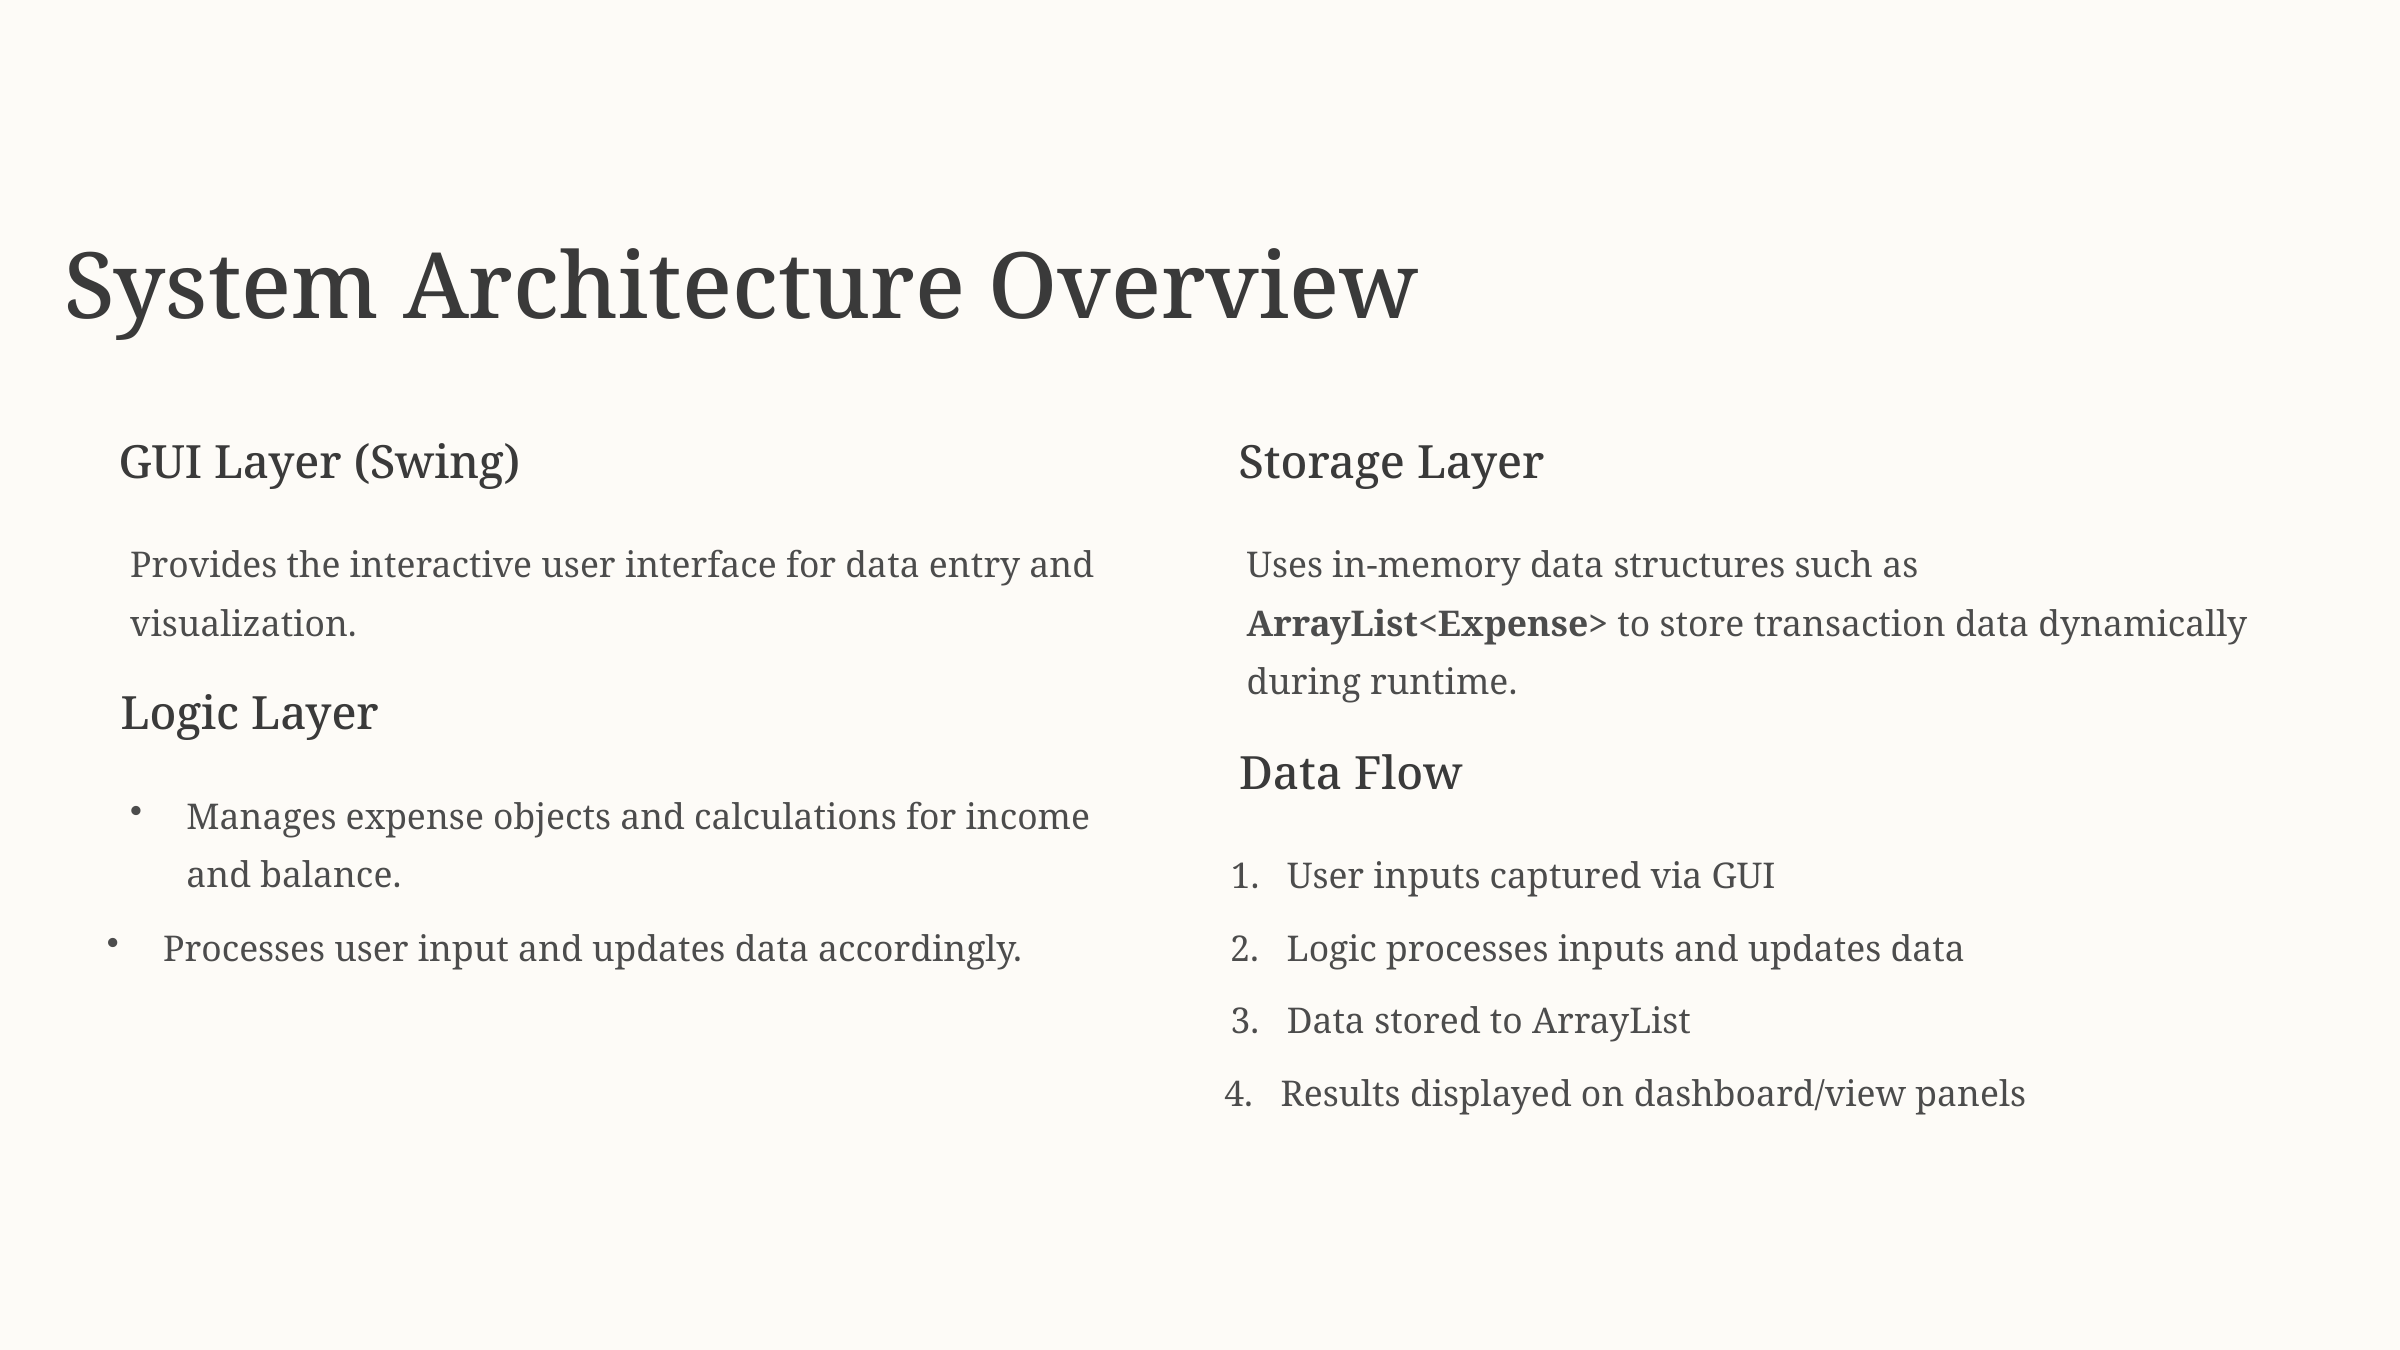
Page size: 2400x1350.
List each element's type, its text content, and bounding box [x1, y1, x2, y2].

text_box GUI Layer (Swing) [118, 431, 521, 488]
text_box Storage Layer [1238, 431, 1545, 488]
text_box Data stored to ArrayList [1230, 982, 1692, 1042]
text_box Logic Layer [120, 682, 379, 740]
text_box Provides the interactive user interface for data entry and visualization. [130, 526, 1155, 644]
text_box System Architecture Overview [64, 221, 1421, 337]
text_box Uses in-memory data structures such as ArrayList<Expense> to store transaction data dynamically during runtime. [1246, 526, 2271, 702]
text_box Results displayed on dashboard/view panels [1224, 1055, 2027, 1114]
text_box Data Flow [1239, 742, 1463, 799]
text_box Processes user input and updates data accordingly. [106, 910, 1023, 969]
text_box Logic processes inputs and updates data [1230, 910, 1966, 969]
text_box User inputs captured via GUI [1230, 837, 1776, 897]
text_box Manages expense objects and calculations for income and balance. [130, 778, 1155, 895]
